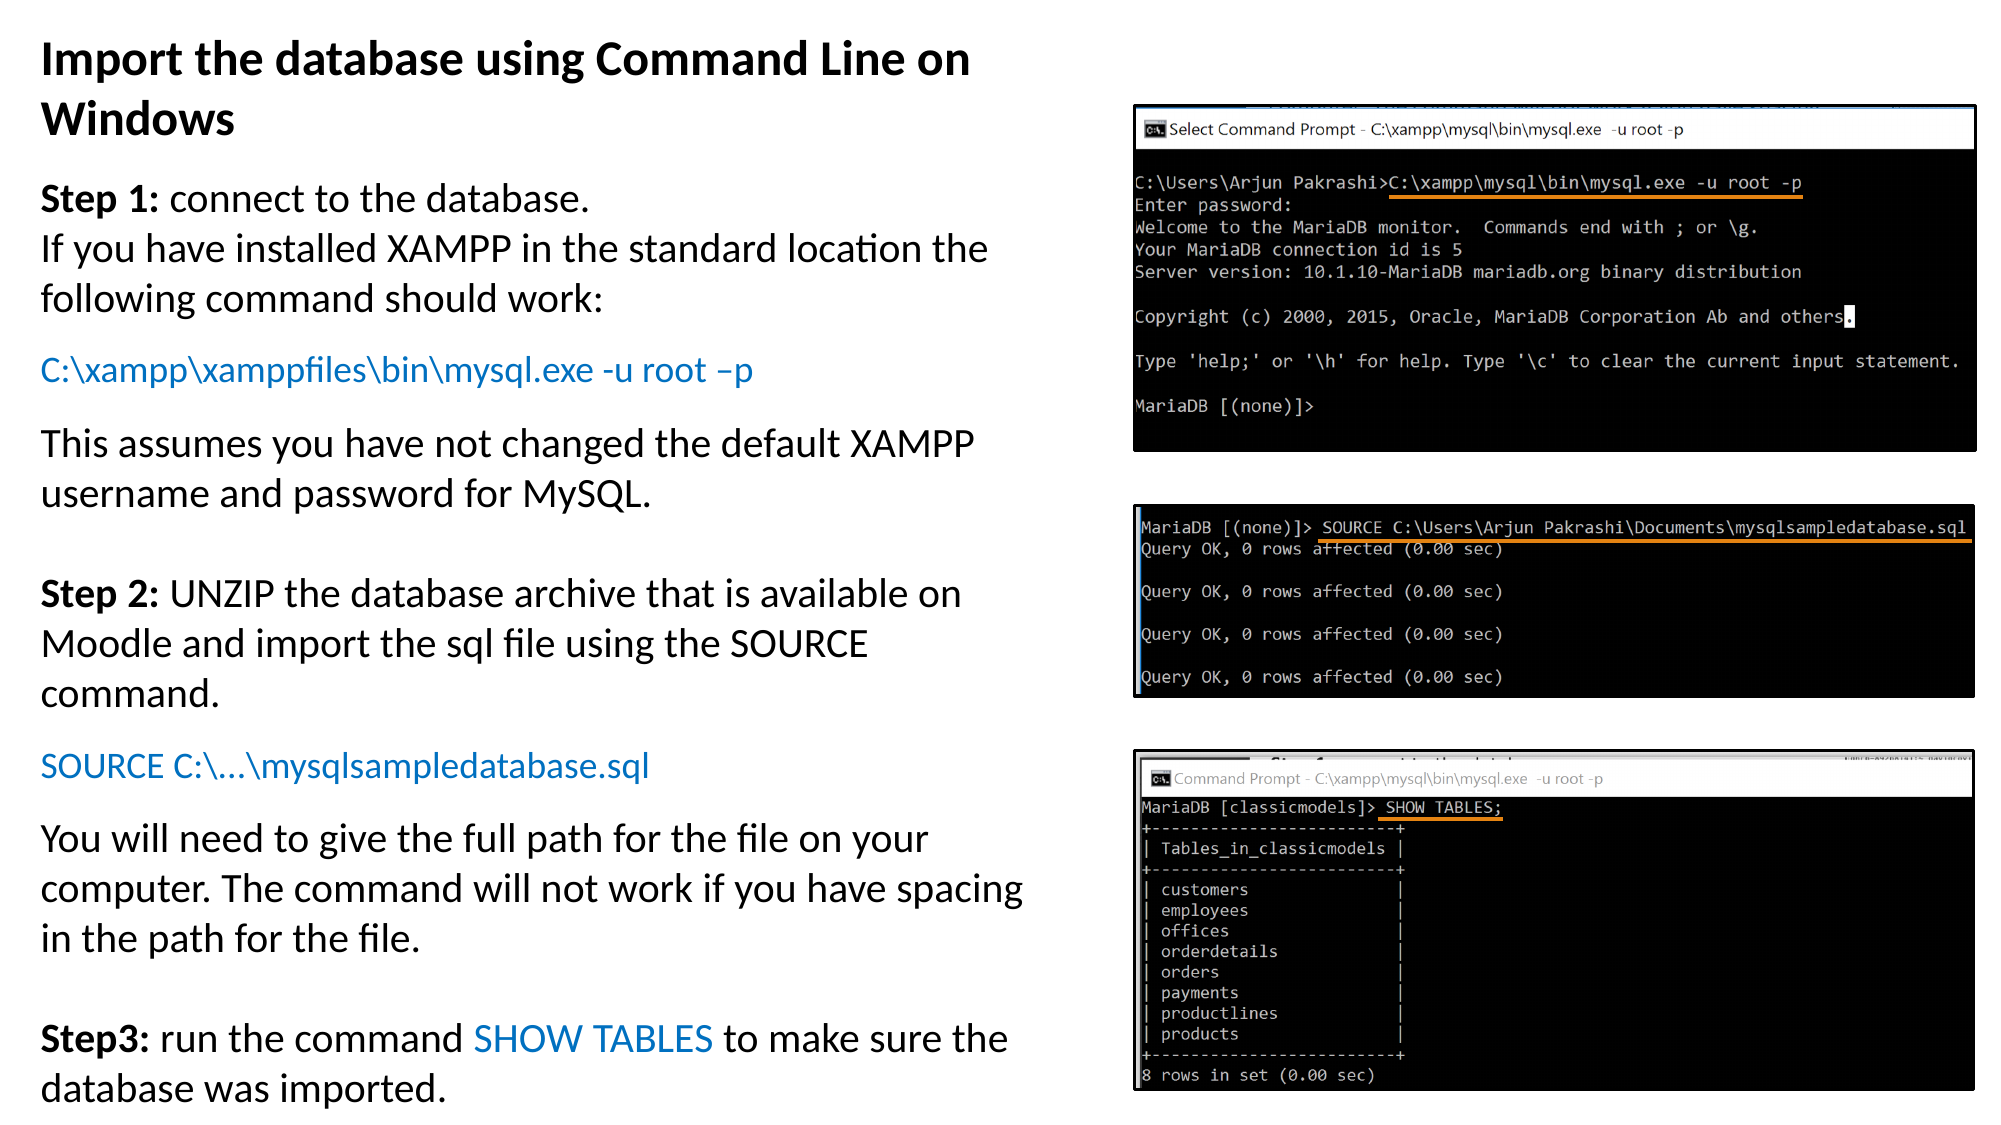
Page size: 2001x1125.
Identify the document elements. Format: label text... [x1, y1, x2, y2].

picture [1135, 751, 1973, 1089]
text_box Import the database using Command Line on Windows Step 1: connect to the database. If you have installed XAMPP in the standard location the following command should work: C:\xampp\xamppfiles\bin\mysql.exe -u root –p This assumes you have not changed the default XAMPP username and password for MySQL. Step 2: UNZIP the database archive that is available on Moodle and import the sql file using the SOURCE command. SOURCE C:\...\mysqlsampledatabase.sql You will need to give the full path for the file on your computer. The command will not work if you have spacing in the path for the file. Step3: run the command SHOW TABLES to make sure the database was imported. [25, 18, 1067, 1118]
picture [1135, 506, 1973, 695]
picture [1135, 106, 1975, 450]
